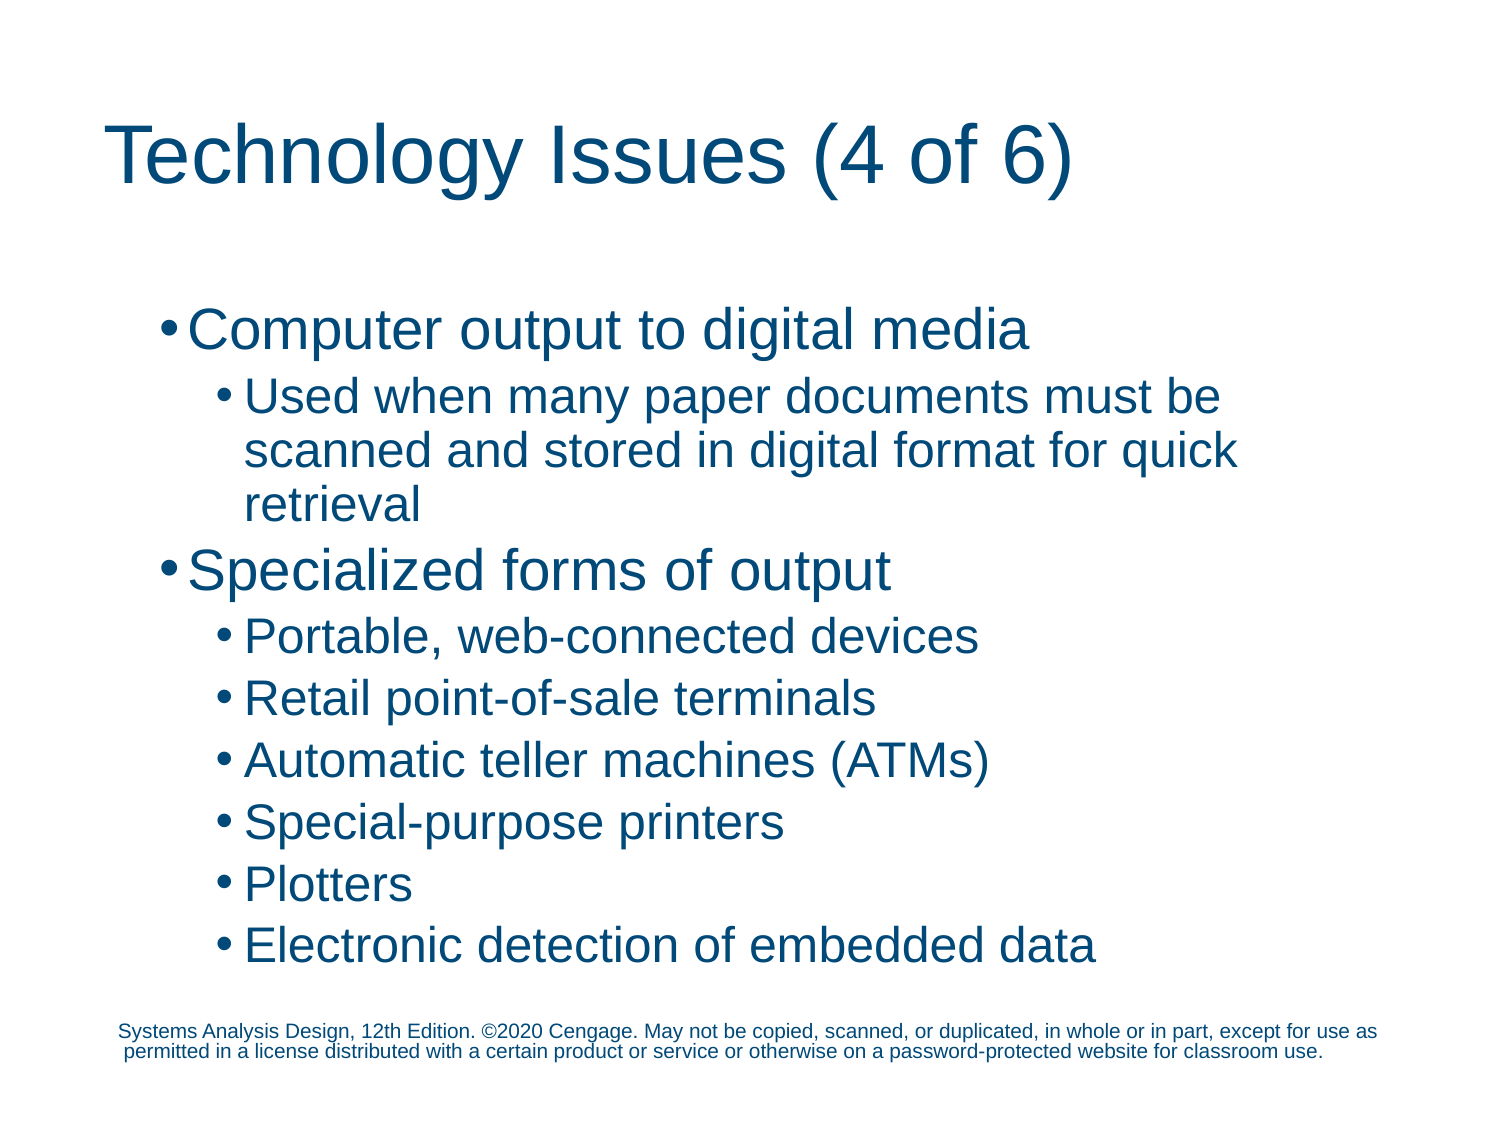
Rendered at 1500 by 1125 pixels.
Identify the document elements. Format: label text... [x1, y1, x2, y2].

list Computer output to digital media Used when many paper documents must be scanned and stored in digital format for quick retrieval Specialized forms of output Portable, web-connected devices Retail point-of-sale terminals Automatic teller machines (ATMs) Special-purpose printers Plotters Electronic detection of embedded data [103, 299, 1397, 1009]
title Technology Issues (4 of 6) [103, 111, 1397, 243]
footer Systems Analysis Design, 12th Edition. ©2020 Cengage. May not be copied, scanned, or duplicated, in whole or in part, except for use as permitted in a license distributed with a certain product or service or otherwise on a password-protected website for classroom use. [103, 1009, 1397, 1070]
